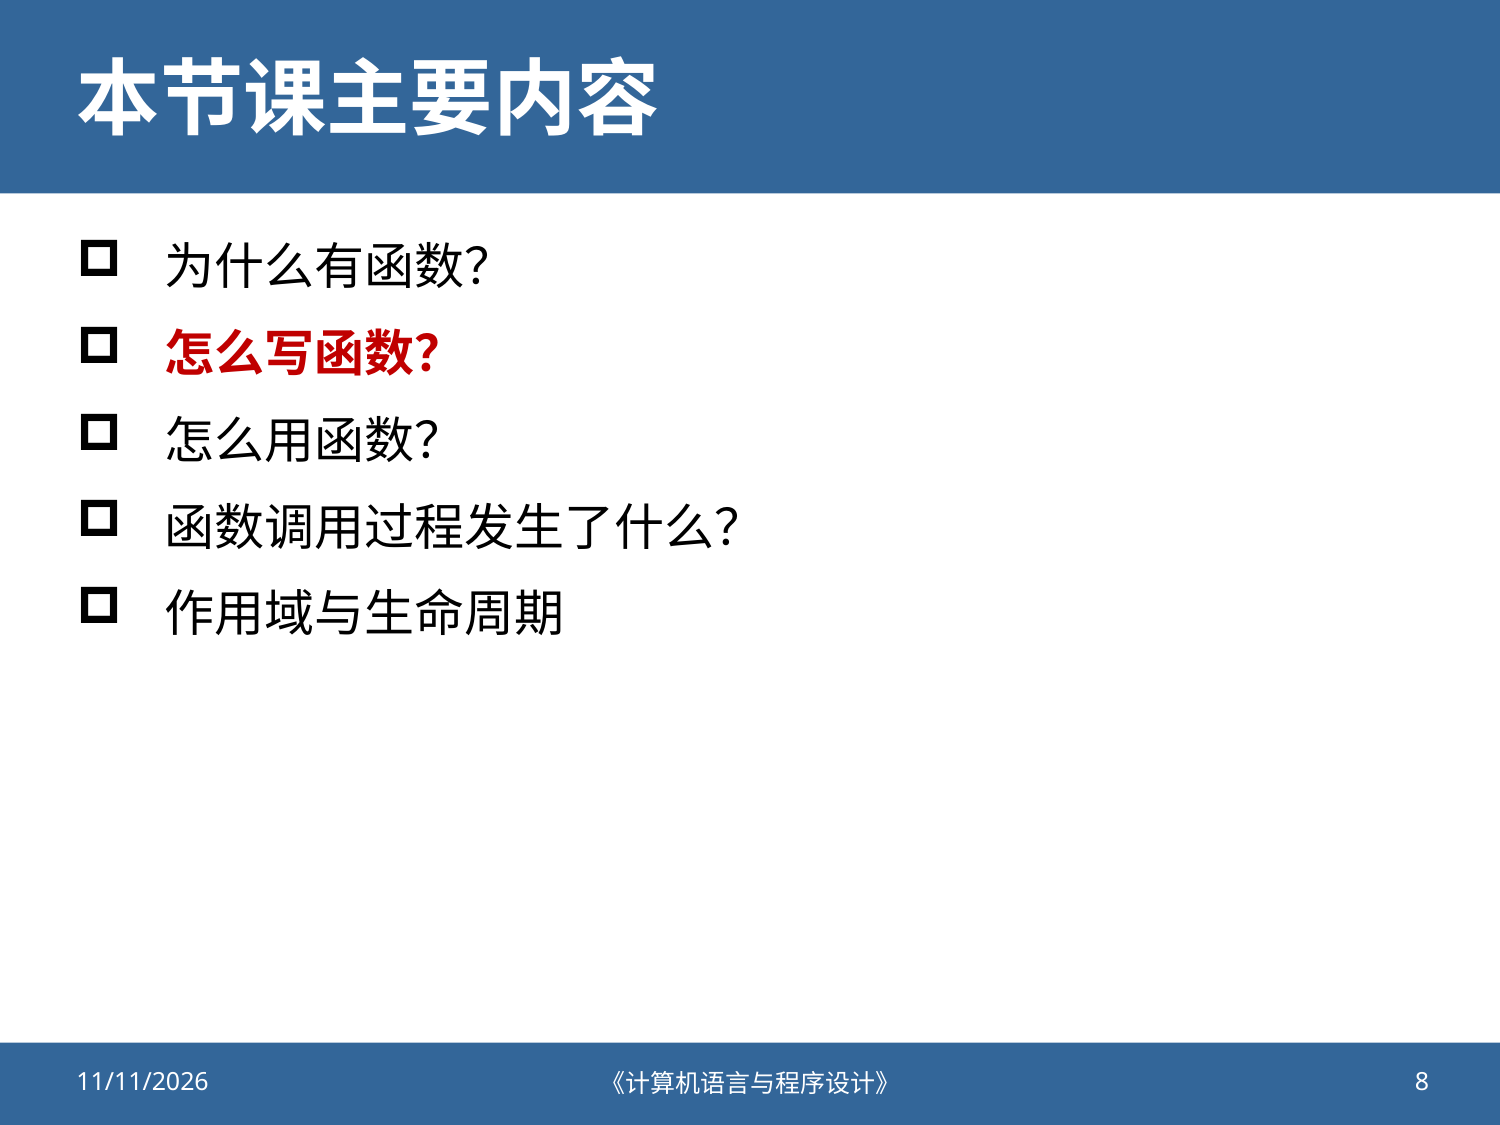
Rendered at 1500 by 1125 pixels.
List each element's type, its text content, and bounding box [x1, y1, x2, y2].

title 本节课主要内容 [61, 27, 1441, 177]
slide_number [61, 1052, 422, 1113]
footer 《计算机语言与程序设计》 [480, 1052, 1021, 1113]
list 为什么有函数？ 怎么写函数？ 怎么用函数？ 函数调用过程发生了什么？ 作用域与生命周期 [61, 221, 1441, 1014]
slide_number 8 [1084, 1052, 1444, 1113]
